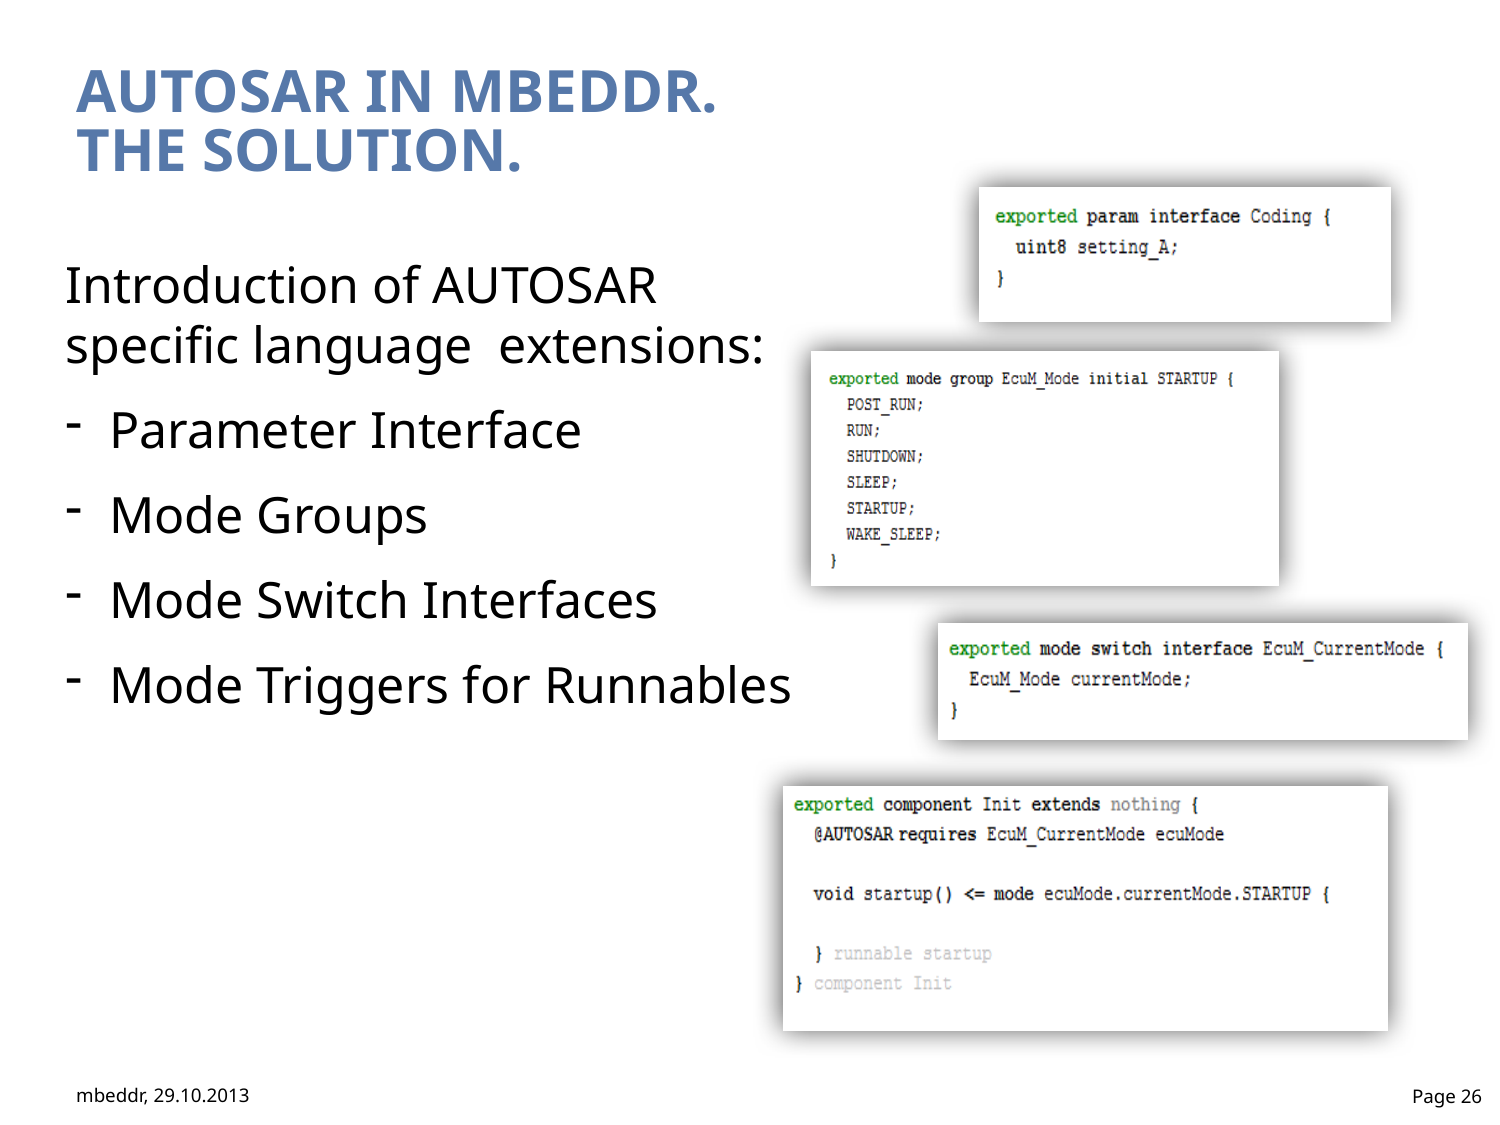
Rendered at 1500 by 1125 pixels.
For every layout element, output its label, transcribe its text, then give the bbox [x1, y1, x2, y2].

text_box Introduction of AUTOSAR specific language extensions: Parameter Interface Mode Groups Mode Switch Interfaces Mode Triggers for Runnables [65, 253, 794, 1053]
footer mbeddr, 29.10.2013 [76, 1067, 736, 1123]
list AUTOSAR in mbeddr. The solution. [76, 66, 1500, 224]
picture [810, 351, 1279, 586]
list [76, 264, 1500, 1062]
picture [782, 785, 1389, 1031]
slide_number Page 26 [992, 1071, 1483, 1125]
picture [979, 187, 1391, 322]
picture [938, 623, 1468, 740]
